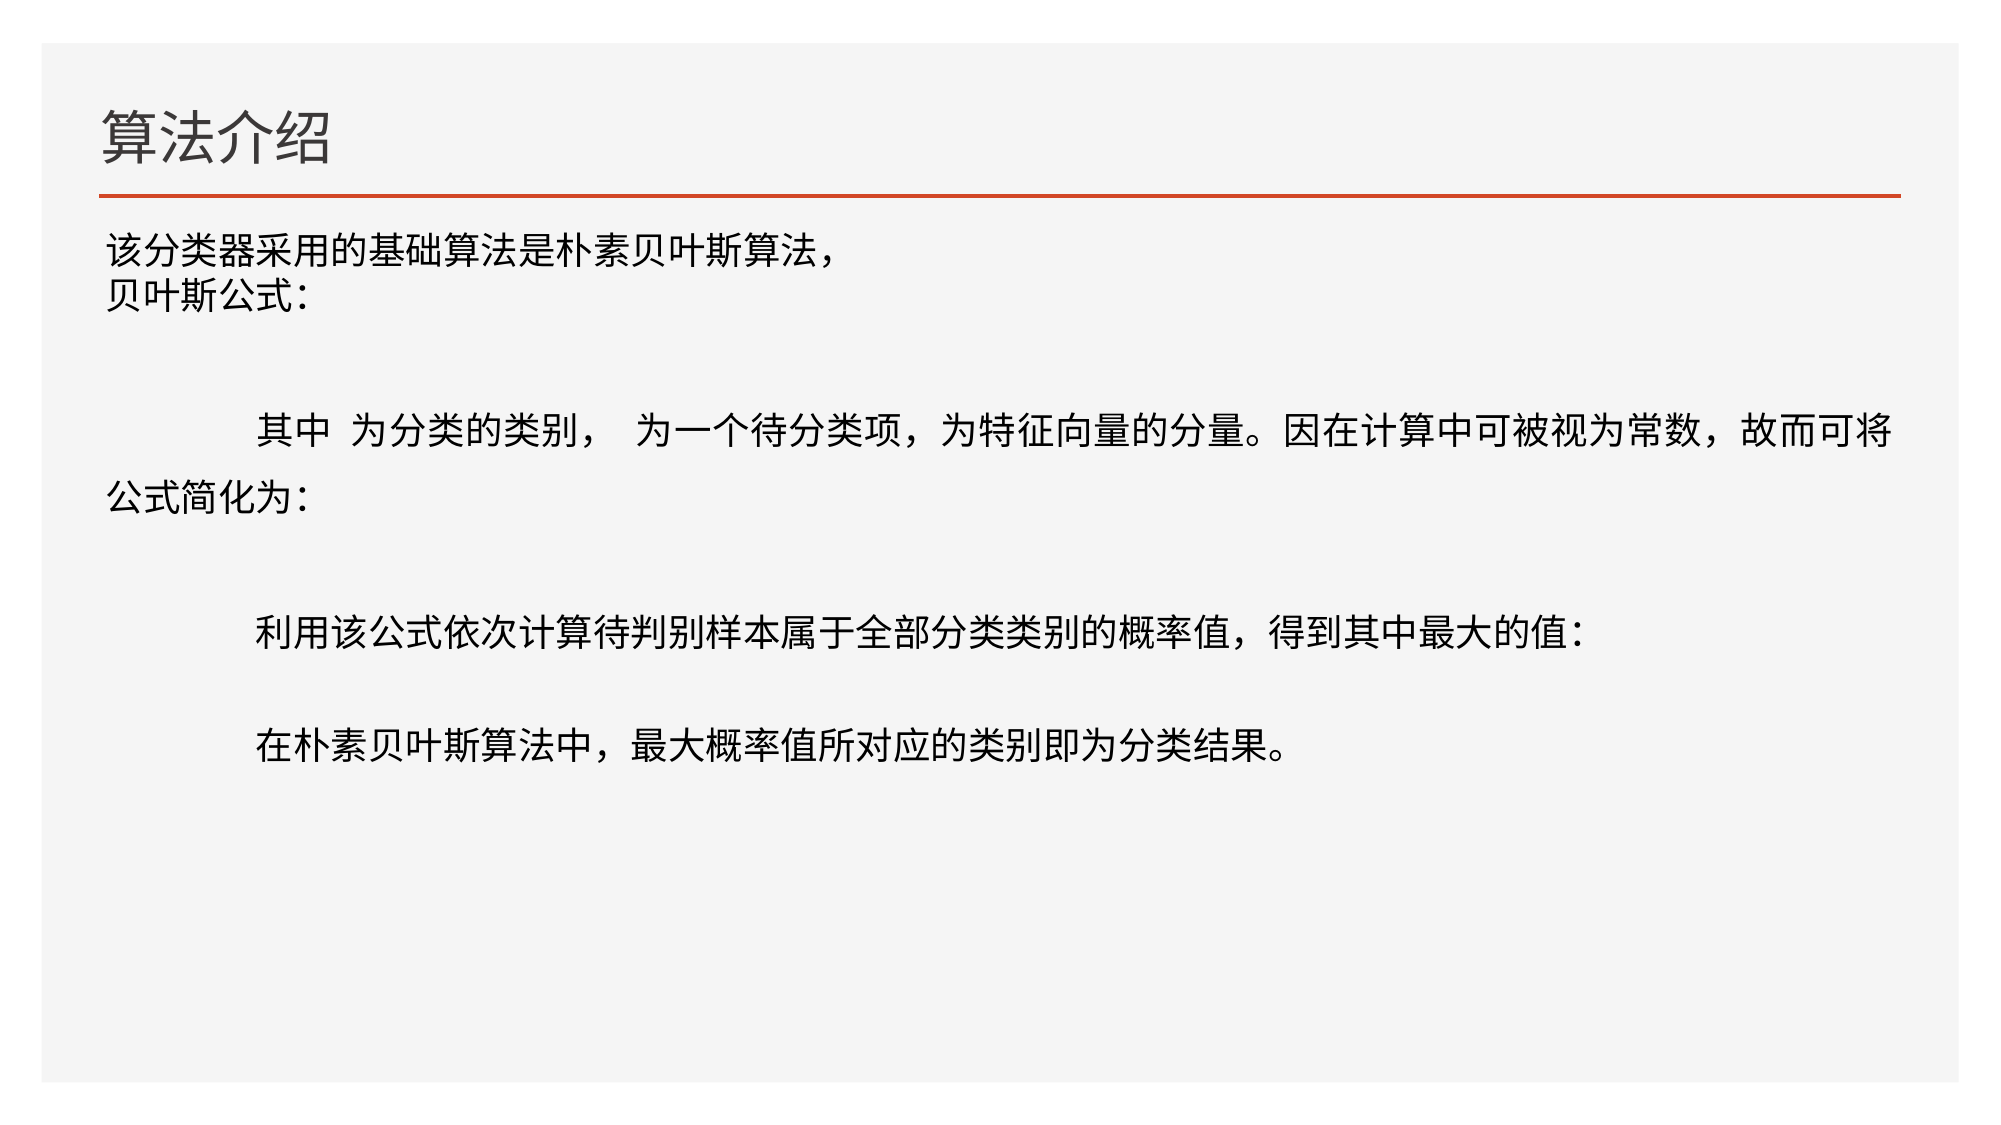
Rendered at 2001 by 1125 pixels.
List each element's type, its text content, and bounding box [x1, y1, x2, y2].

title 算法介绍 [85, 73, 1214, 179]
